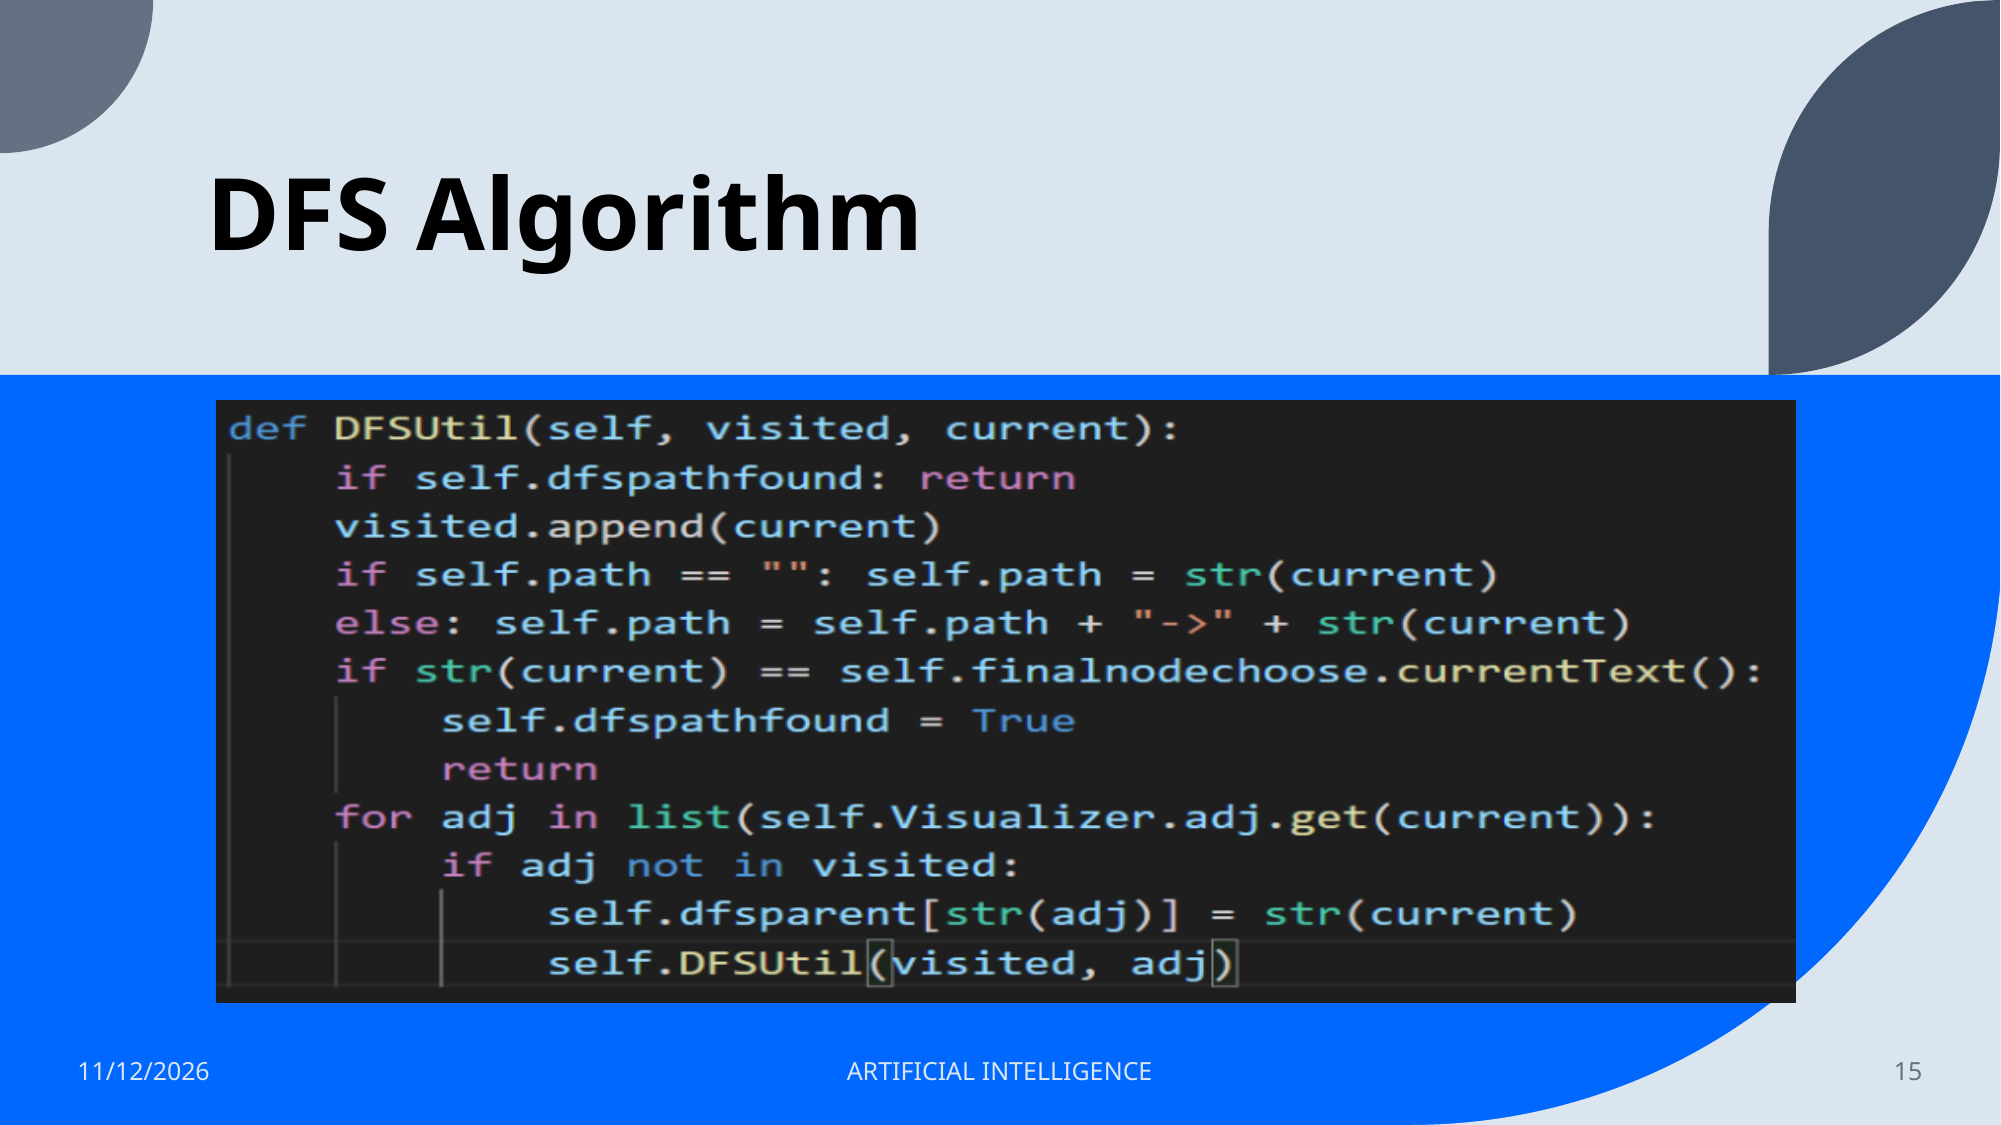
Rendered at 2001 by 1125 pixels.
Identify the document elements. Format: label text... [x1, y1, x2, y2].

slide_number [62, 1042, 513, 1103]
slide_number 15 [1674, 1042, 1938, 1103]
picture [216, 400, 1796, 1003]
title DFS Algorithm [191, 62, 1796, 280]
footer ARTIFICIAL INTELLIGENCE [662, 1042, 1338, 1103]
